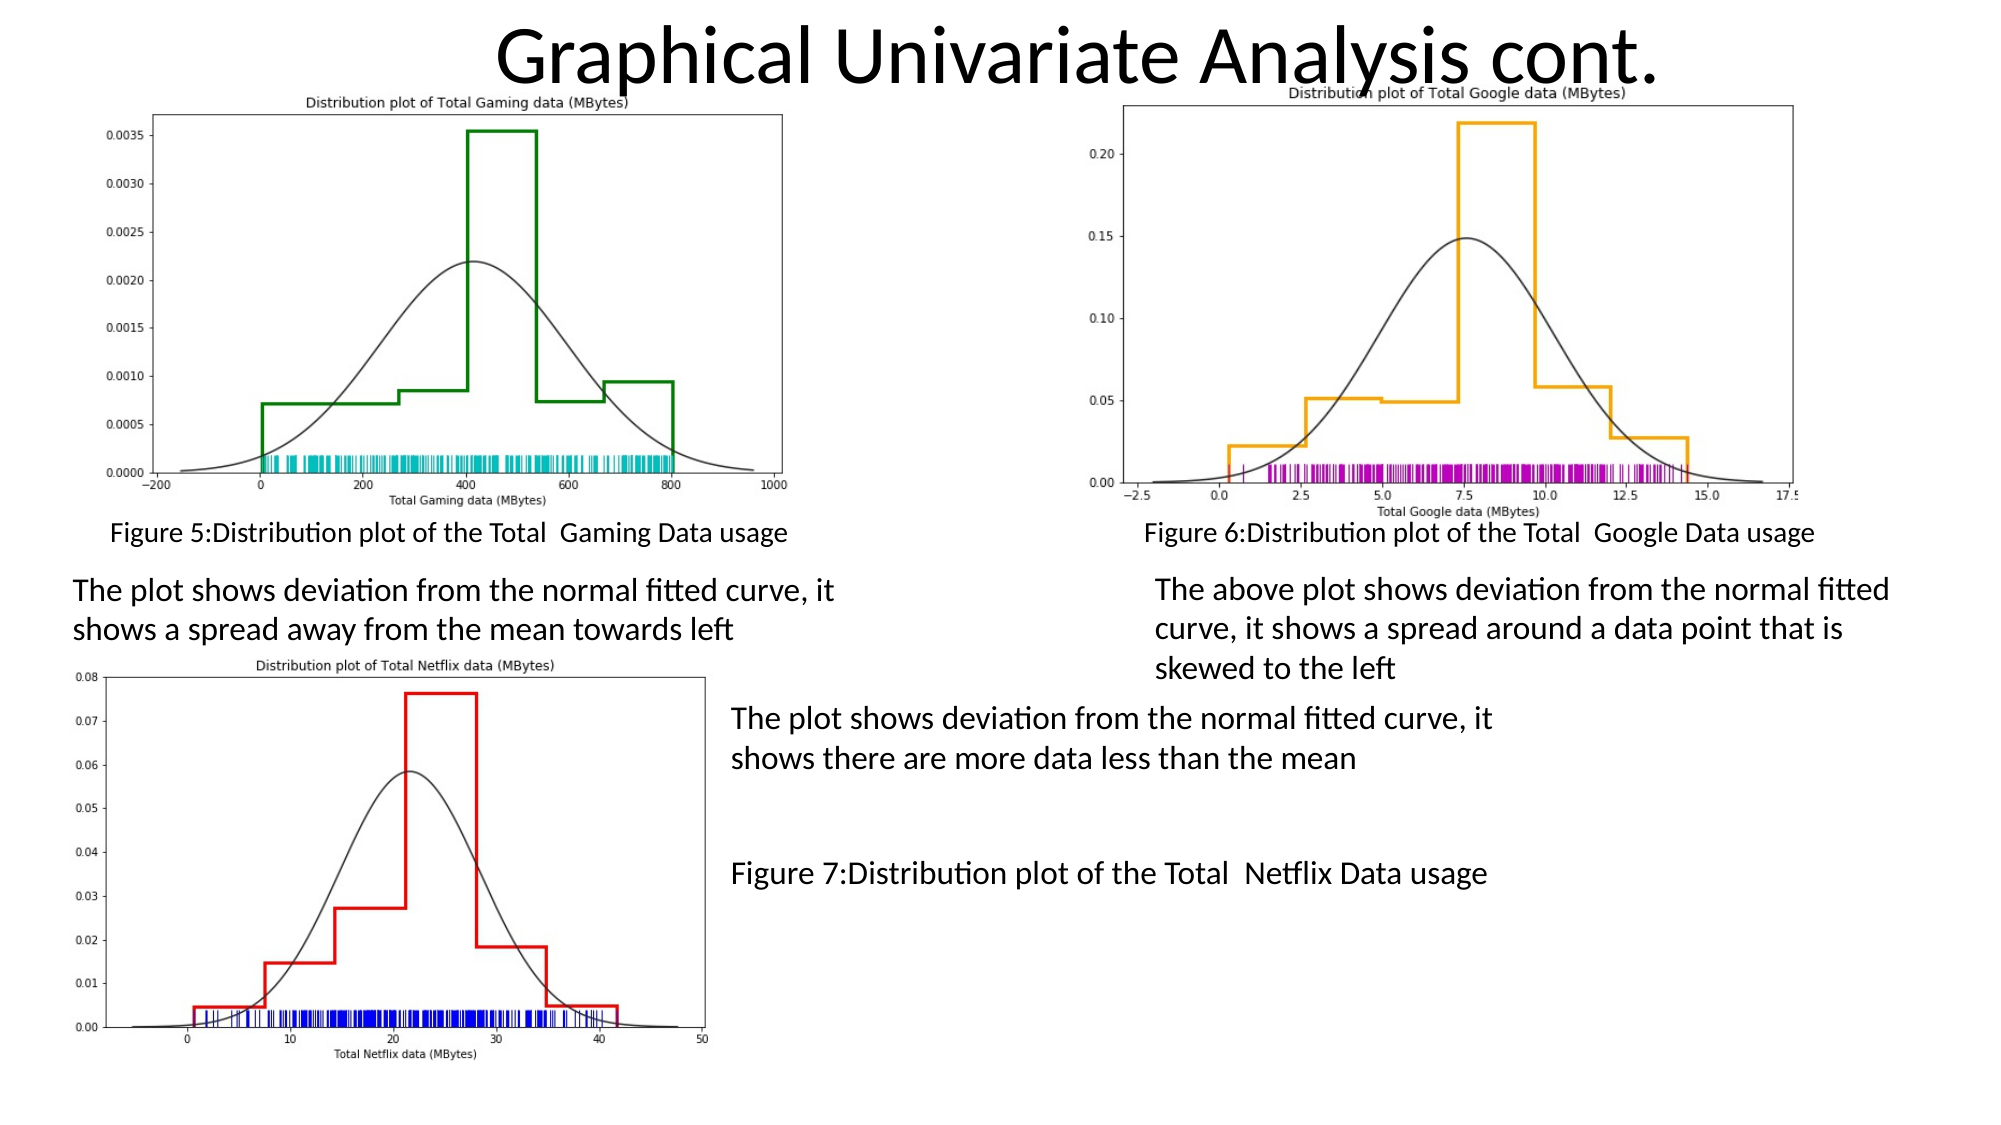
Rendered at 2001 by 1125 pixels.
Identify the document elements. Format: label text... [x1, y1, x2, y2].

text_box The above plot shows deviation from the normal fitted curve, it shows a spread around a data point that is skewed to the left [1139, 559, 1957, 694]
text_box The plot shows deviation from the normal fitted curve, it shows there are more data less than the mean [717, 689, 1533, 784]
text_box Graphical Univariate Analysis cont. [480, 0, 1678, 108]
picture [66, 659, 717, 1061]
text_box Figure 5:Distribution plot of the Total Gaming Data usage [95, 506, 852, 560]
picture [1085, 84, 1799, 523]
text_box Figure 7:Distribution plot of the Total Netflix Data usage [717, 843, 1533, 899]
text_box The plot shows deviation from the normal fitted curve, it shows a spread away from the mean towards left [57, 560, 943, 655]
text_box Figure 6:Distribution plot of the Total Google Data usage [1129, 505, 1839, 591]
picture [95, 84, 790, 507]
